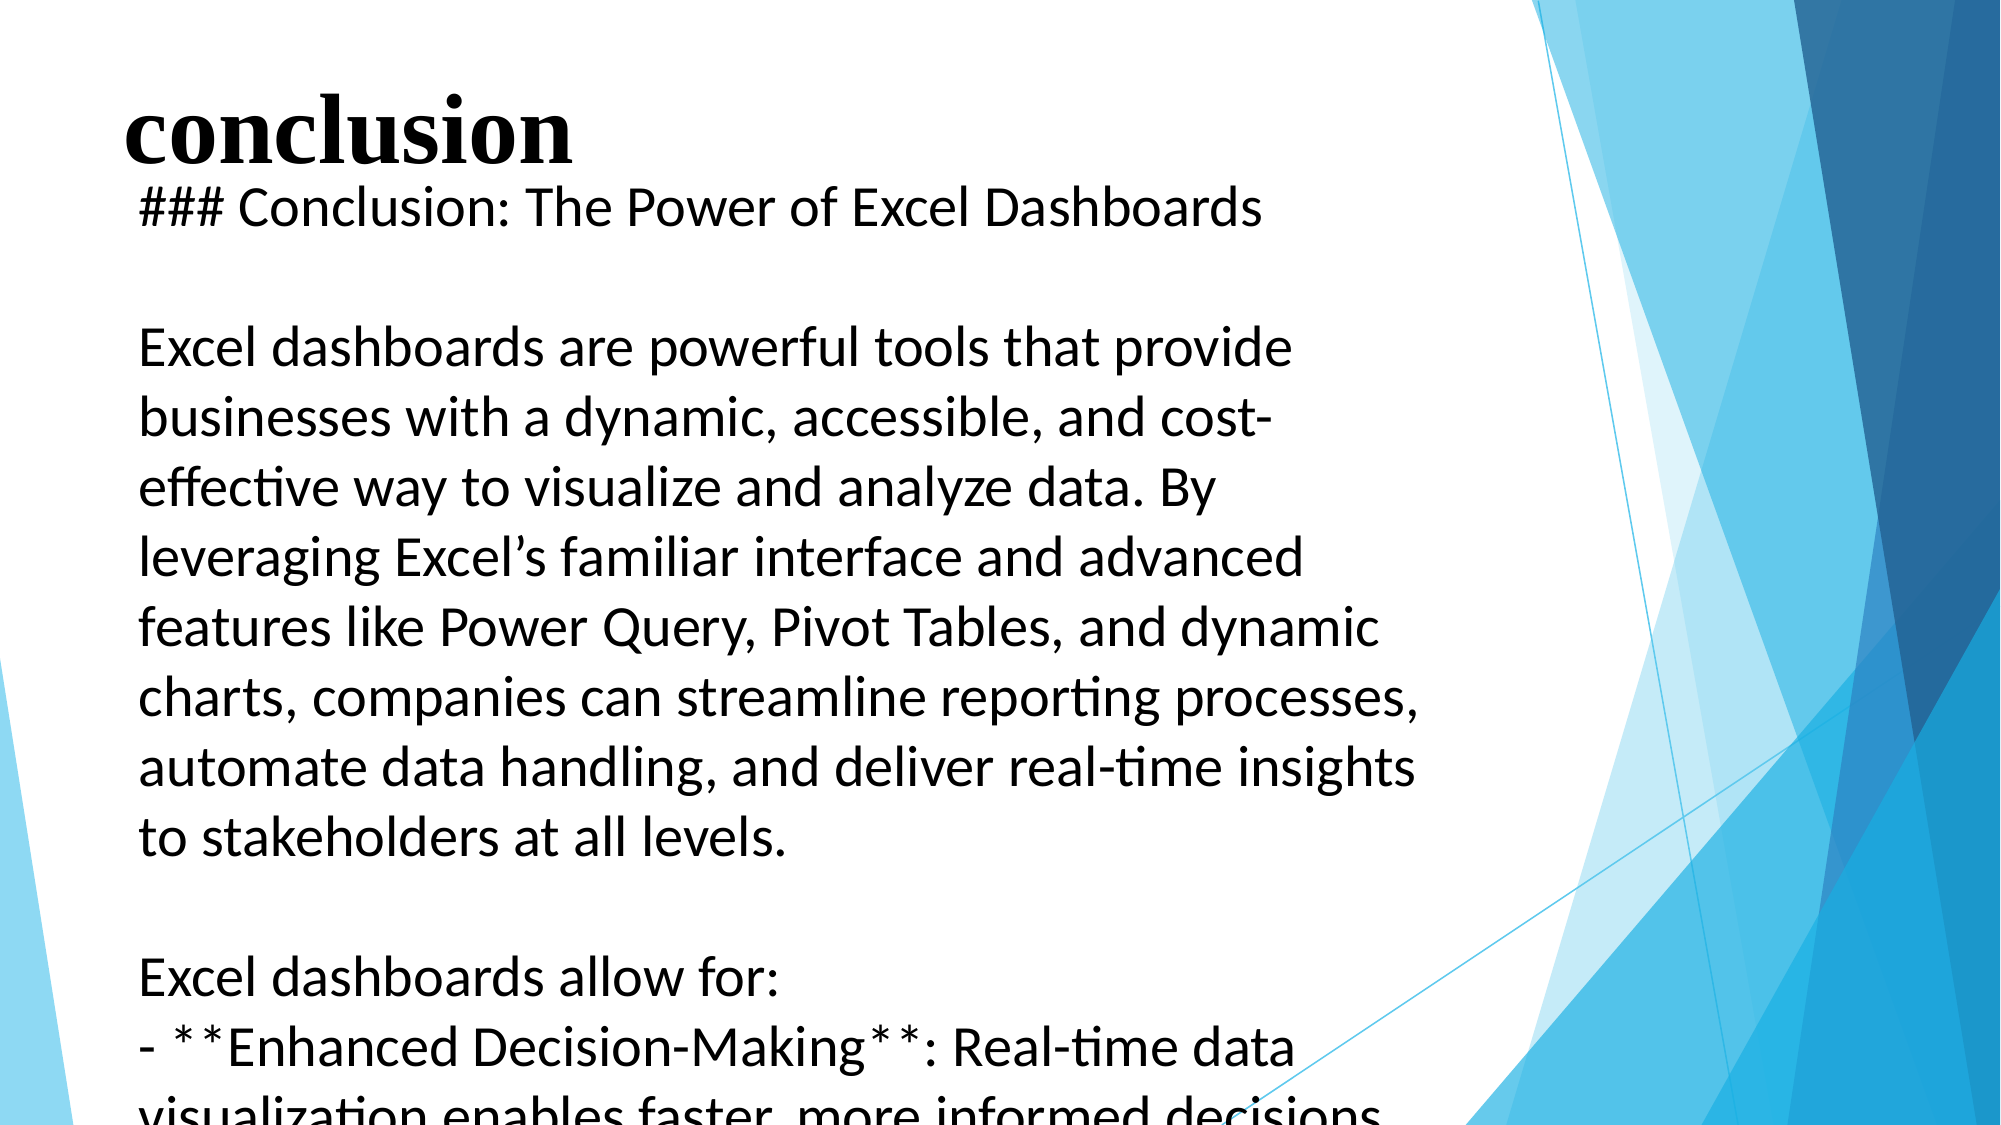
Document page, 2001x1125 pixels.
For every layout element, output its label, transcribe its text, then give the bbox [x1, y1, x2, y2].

text_box ### Conclusion: The Power of Excel Dashboards Excel dashboards are powerful tools that provide businesses with a dynamic, accessible, and cost-effective way to visualize and analyze data. By leveraging Excel’s familiar interface and advanced features like Power Query, Pivot Tables, and dynamic charts, companies can streamline reporting processes, automate data handling, and deliver real-time insights to stakeholders at all levels. Excel dashboards allow for: - **Enhanced Decision-Making**: Real-time data visualization enables faster, more informed decisions based on accurate and up-to-date information. - **Increased Efficiency**: Automation of data collection, transformation, and reporting saves time and reduces errors, allowing teams to focus on analysis rather than manual tasks. - **Customizability**: Dashboards can be tailored to specific business needs and roles, providing personalized insights for different departments and stakeholders. - **Scalability**: As business needs grow, Excel dashboards can easily scale without the need for costly software, ensuring that businesses of all sizes can benefit from advanced data analytics. With their flexibility, ease of use, and robust analytical capabilities, Excel dashboards remain one of the most practical and powerful tools for businesses to drive performance [123, 161, 1485, 1125]
title conclusion [123, 63, 1877, 162]
